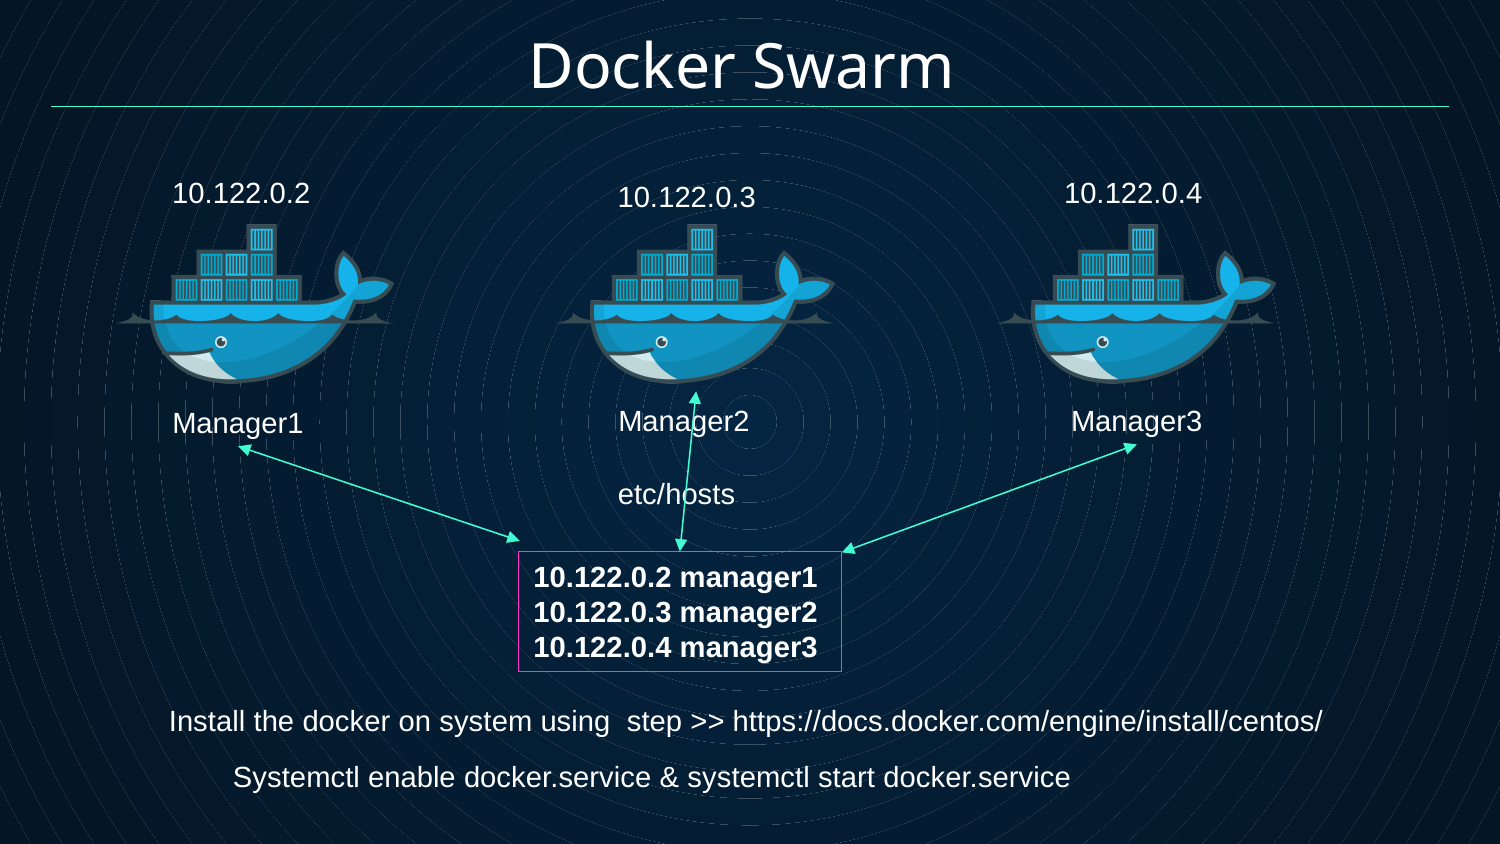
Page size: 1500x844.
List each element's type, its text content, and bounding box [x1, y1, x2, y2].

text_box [679, 391, 697, 552]
text_box 10.122.0.2 manager1 10.122.0.3 manager2 10.122.0.4 manager3 [518, 551, 842, 672]
text_box Manager3 [1056, 400, 1218, 445]
title Docker Swarm [51, 16, 1449, 106]
text_box etc/hosts [701, 467, 751, 518]
text_box Manager1 [157, 400, 319, 447]
text_box Systemctl enable docker.service & systemctl start docker.service [218, 750, 1088, 801]
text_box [237, 446, 520, 542]
text_box 10.122.0.3 [603, 170, 772, 216]
picture [990, 217, 1283, 392]
text_box 10.122.0.4 [1049, 167, 1218, 216]
text_box Manager2 [603, 400, 674, 445]
text_box 10.122.0.2 [157, 167, 326, 216]
title Docker Swarm [51, 113, 1449, 117]
text_box etc/hosts [603, 467, 674, 518]
text_box Manager2 [701, 400, 765, 445]
picture [550, 217, 842, 392]
text_box Install the docker on system using step >> https://docs.docker.com/engine/install/centos/ [153, 694, 1340, 745]
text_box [841, 444, 1138, 553]
picture [109, 217, 402, 392]
